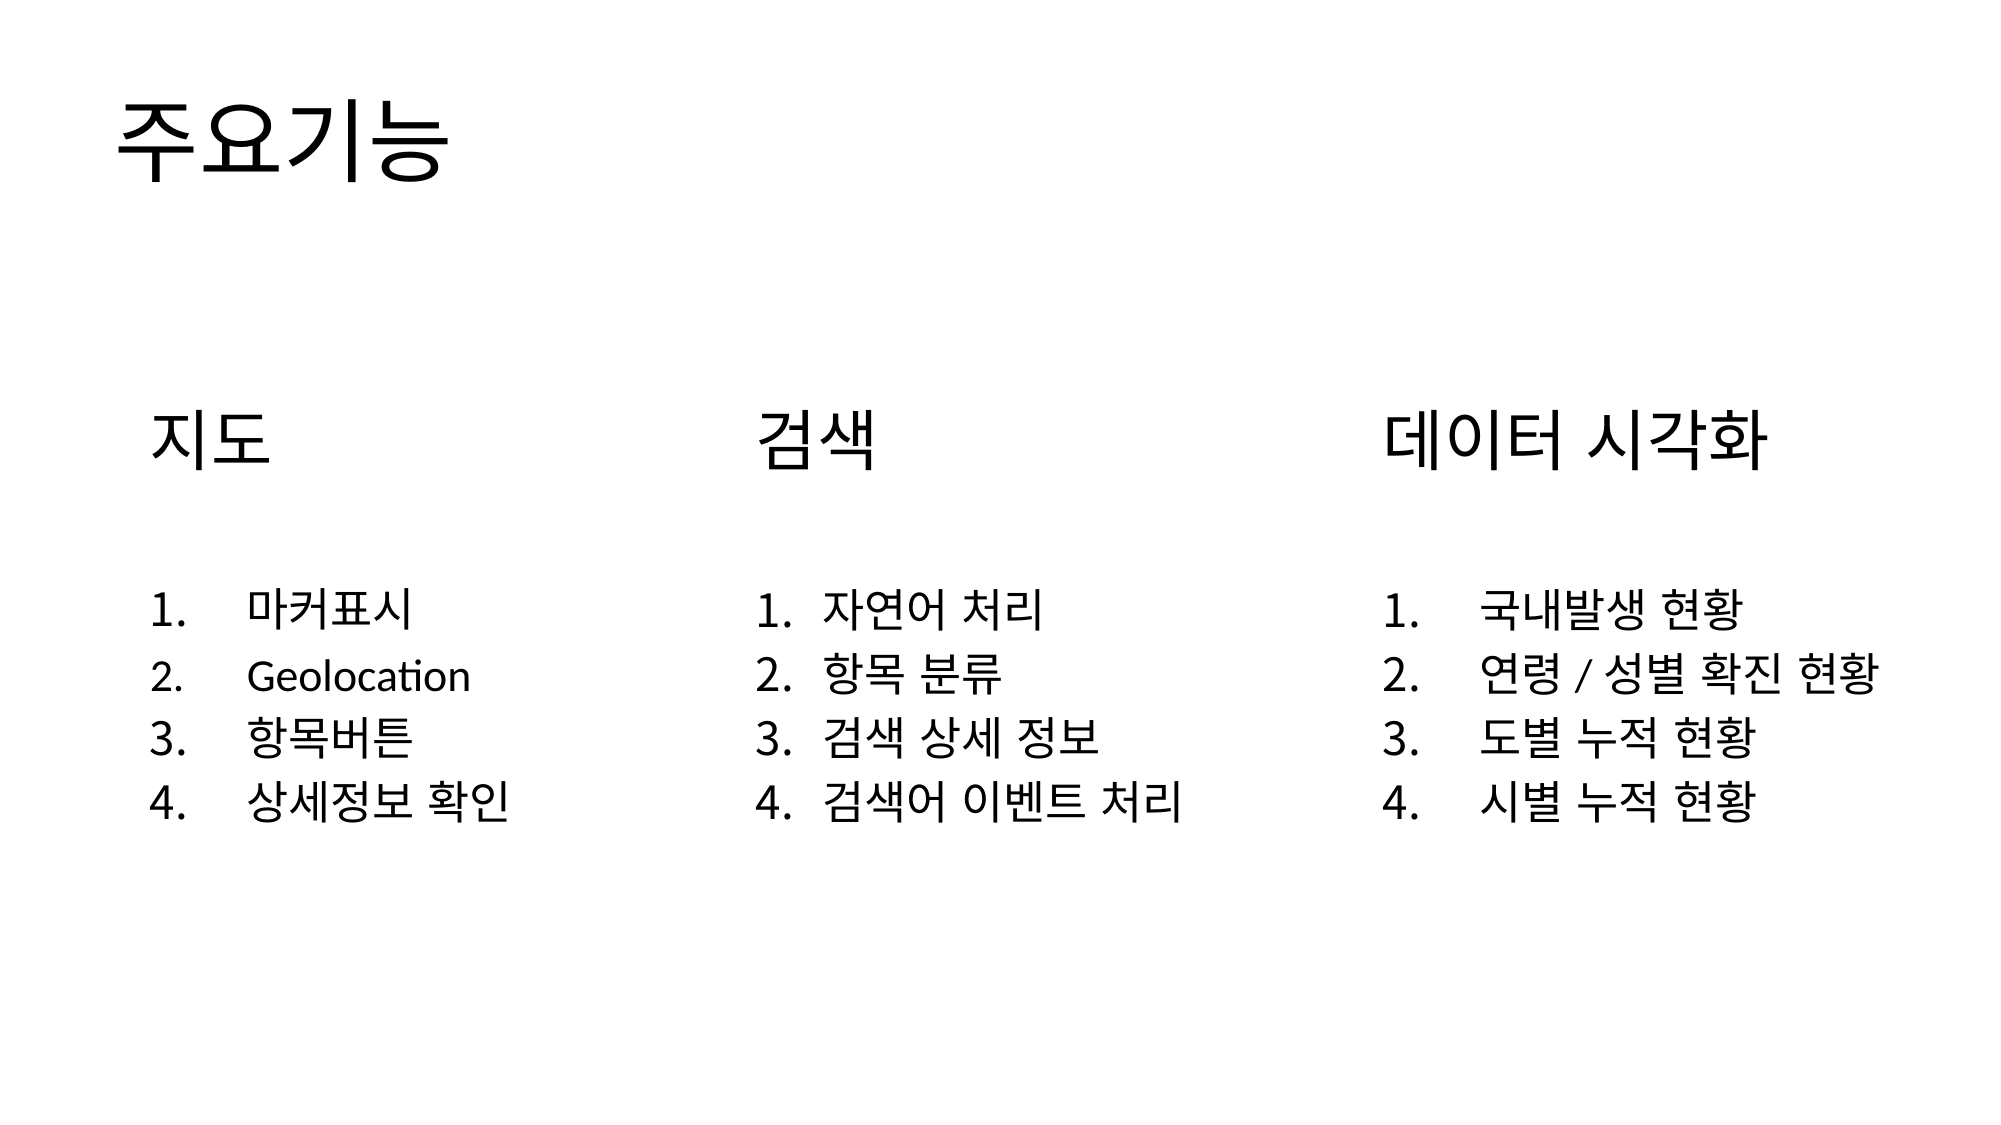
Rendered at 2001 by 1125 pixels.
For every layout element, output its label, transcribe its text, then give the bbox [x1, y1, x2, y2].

text_box 검색 자연어 처리 항목 분류 검색 상세 정보 검색어 이벤트 처리 [740, 391, 1319, 1125]
title 주요기능 [99, 45, 1900, 233]
text_box 데이터 시각화 국내발생 현황 연령/성별 확진 현황 도별 누적 현황 시별 누적 현황 [1367, 391, 1984, 1125]
list 지도 마커표시 Geolocation 항목버튼 상세정보 확인 [134, 391, 595, 1125]
